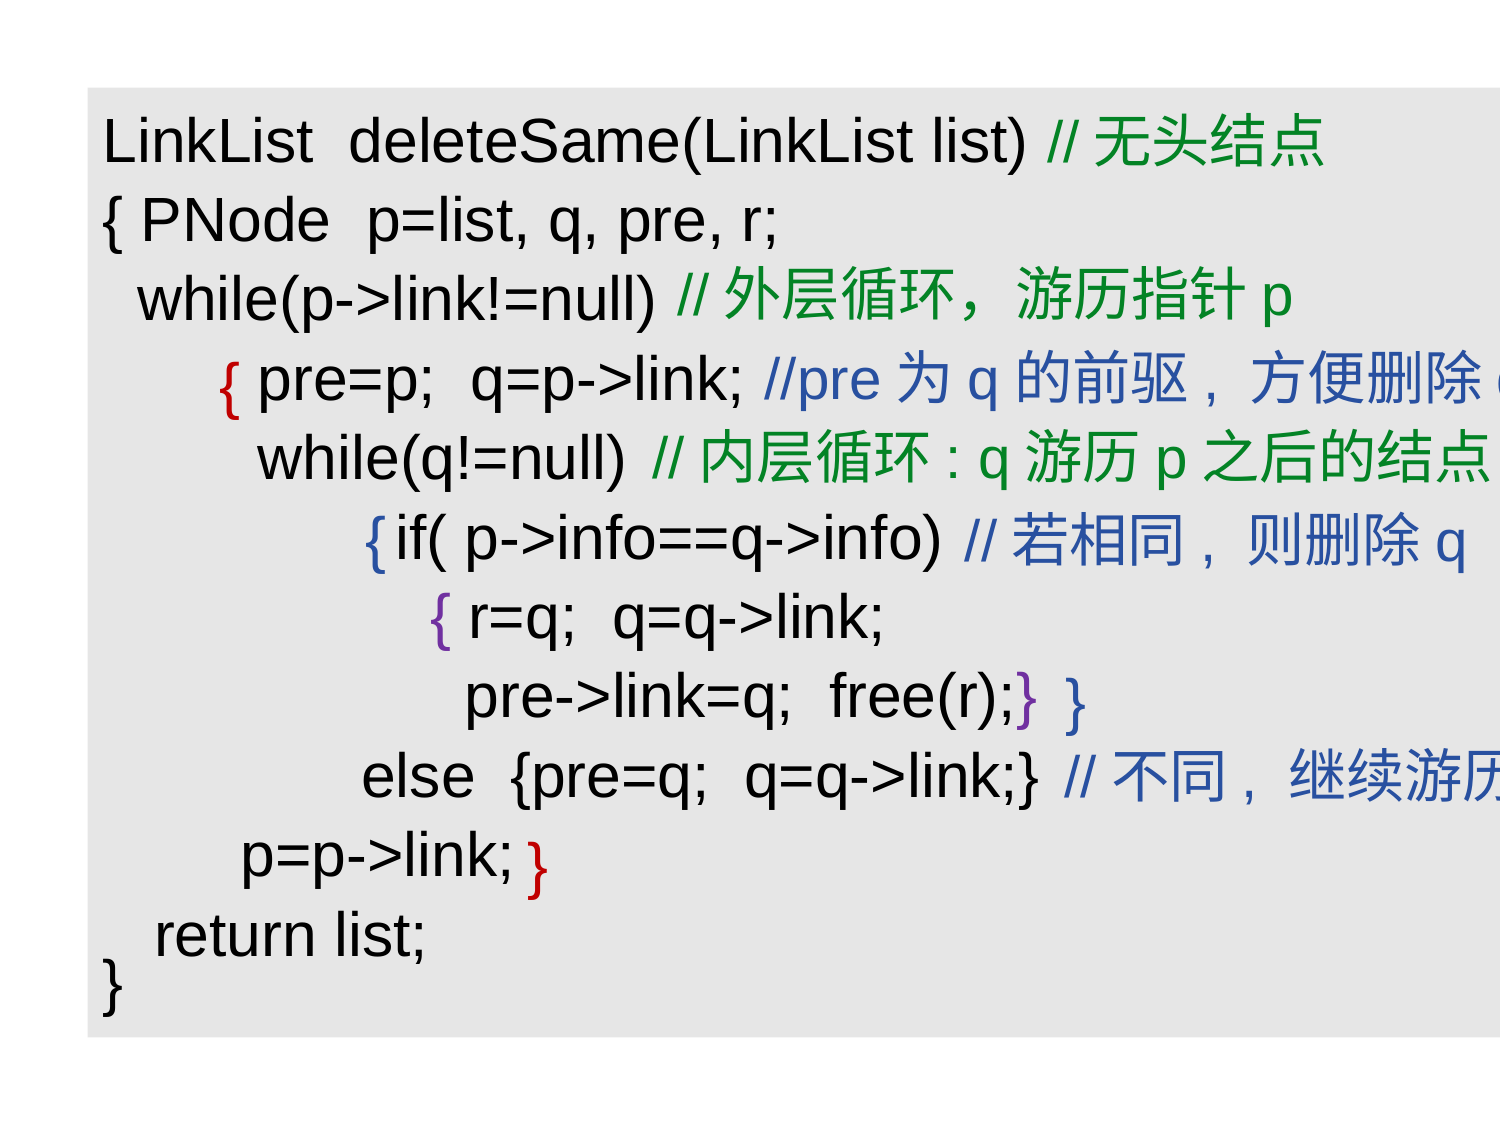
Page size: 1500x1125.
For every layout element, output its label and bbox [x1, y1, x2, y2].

text_box [513, 799, 581, 908]
text_box [1050, 634, 1500, 817]
text_box [350, 472, 401, 581]
text_box [187, 318, 278, 428]
list [87, 87, 1500, 1038]
text_box [637, 249, 1500, 581]
